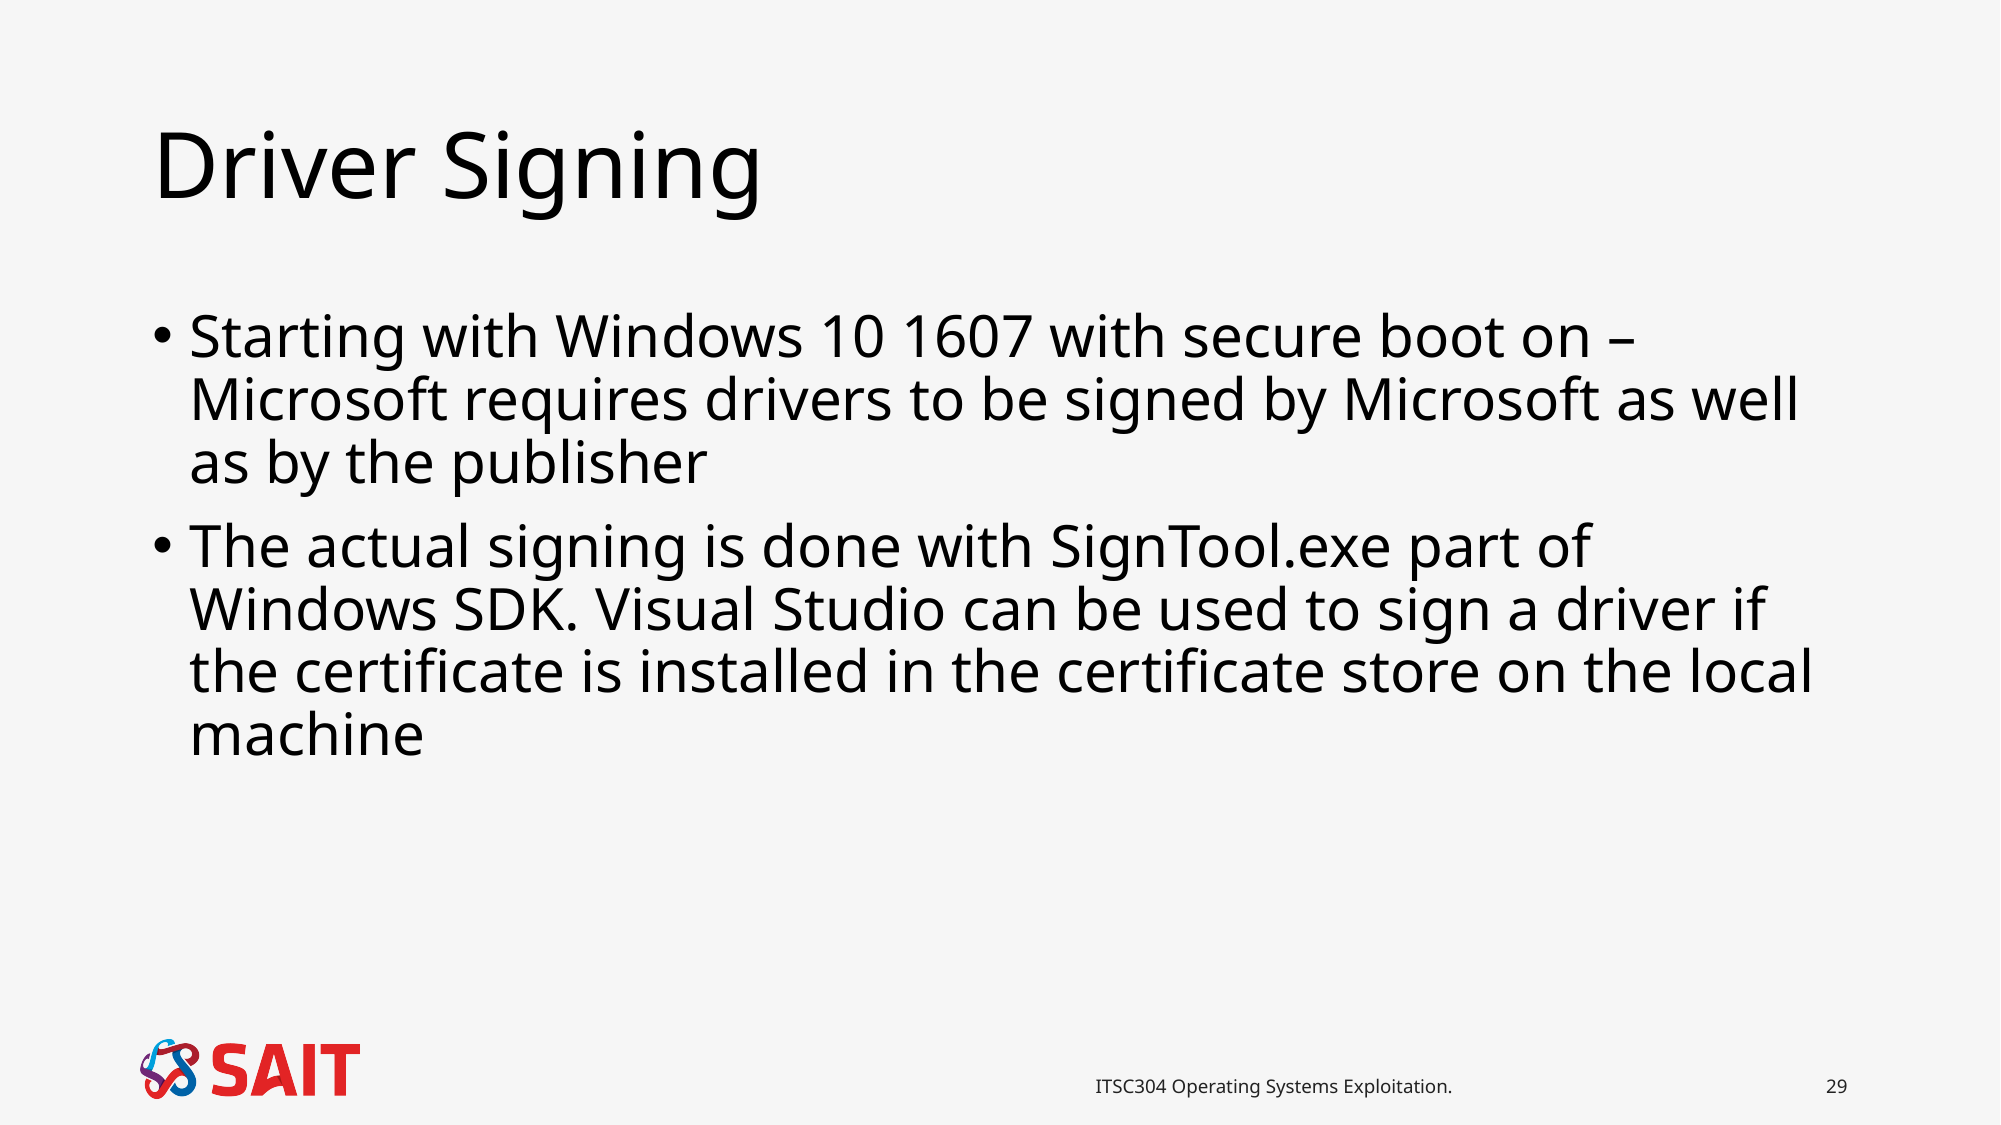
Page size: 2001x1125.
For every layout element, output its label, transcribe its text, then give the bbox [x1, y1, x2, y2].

list Starting with Windows 10 1607 with secure boot on –Microsoft requires drivers to be signed by Microsoft as well as by the publisher The actual signing is done with SignTool.exe part of Windows SDK. Visual Studio can be used to sign a driver if the certificate is installed in the certificate store on the local machine [137, 299, 1863, 1014]
picture [114, 1013, 386, 1125]
footer ITSC304 Operating Systems Exploitation. [858, 1048, 1690, 1109]
slide_number 29 [1718, 1048, 1863, 1109]
title Driver Signing [137, 59, 1863, 278]
